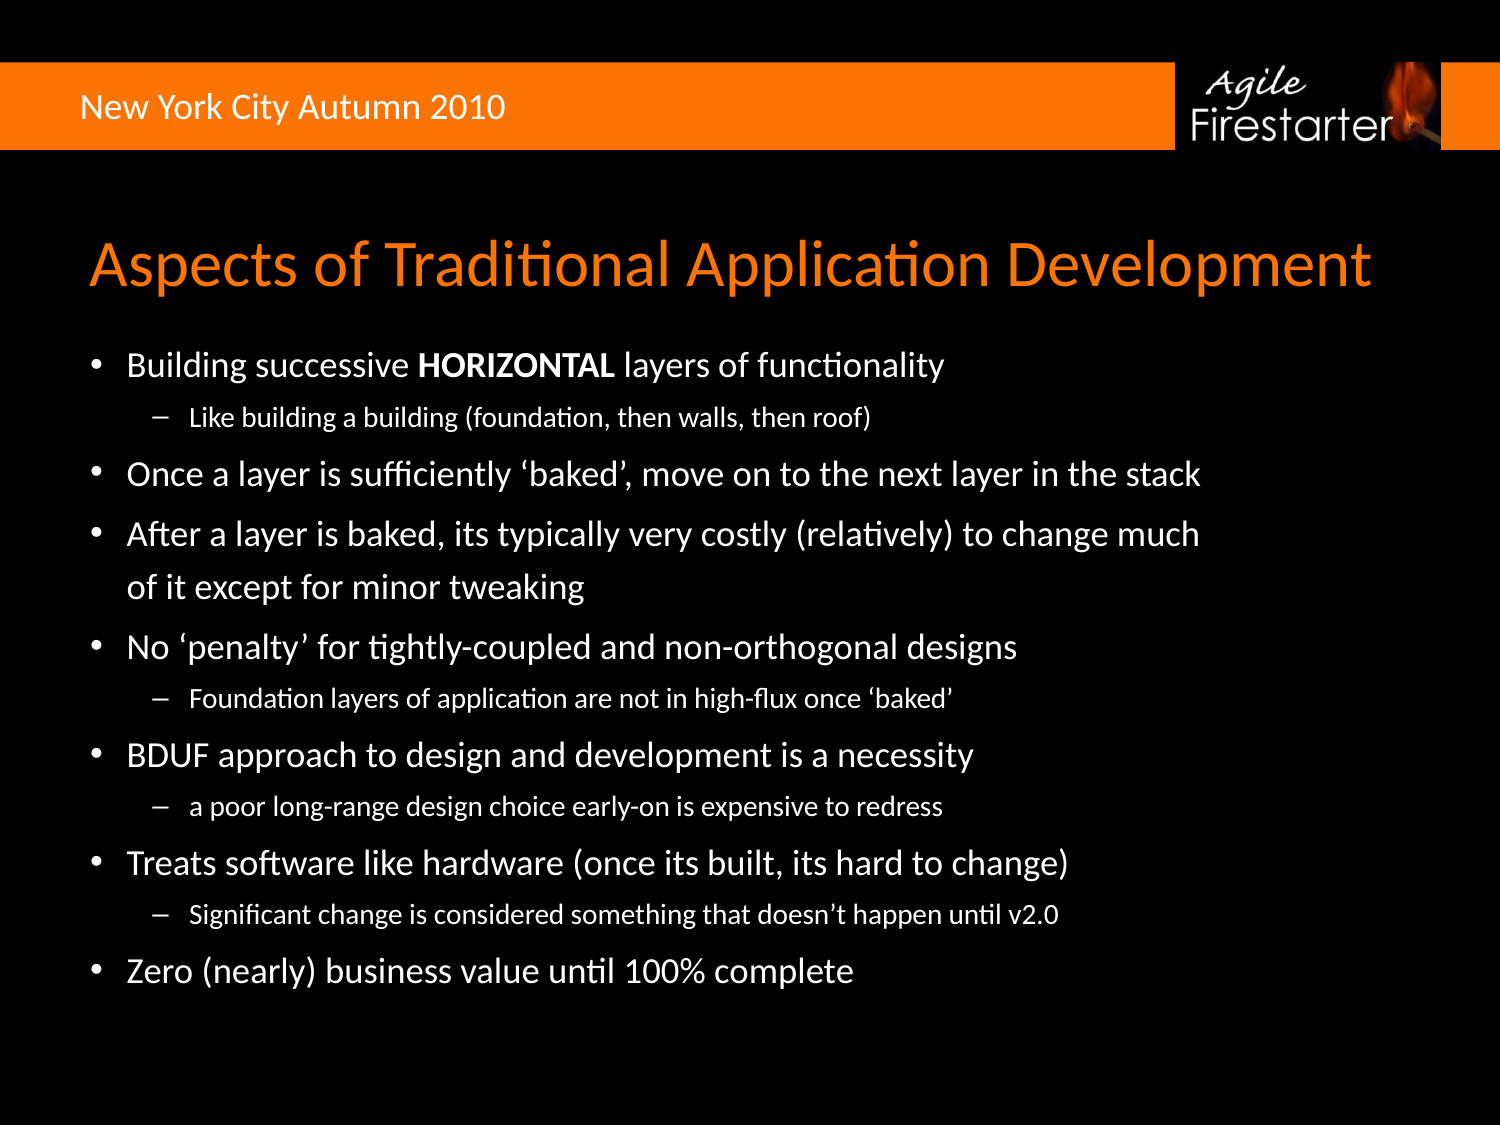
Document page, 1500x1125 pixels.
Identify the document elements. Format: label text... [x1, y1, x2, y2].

list Building successive HORIZONTAL layers of functionality Like building a building (foundation, then walls, then roof) Once a layer is sufficiently ‘baked’, move on to the next layer in the stack After a layer is baked, its typically very costly (relatively) to change much of it except for minor tweaking No ‘penalty’ for tightly-coupled and non-orthogonal designs Foundation layers of application are not in high-flux once ‘baked’ BDUF approach to design and development is a necessity a poor long-range design choice early-on is expensive to redress Treats software like hardware (once its built, its hard to change) Significant change is considered something that doesn’t happen until v2.0 Zero (nearly) business value until 100% complete [75, 363, 1225, 1013]
text_box Aspects of Traditional Application Development [75, 212, 1450, 363]
picture [1175, 62, 1441, 151]
